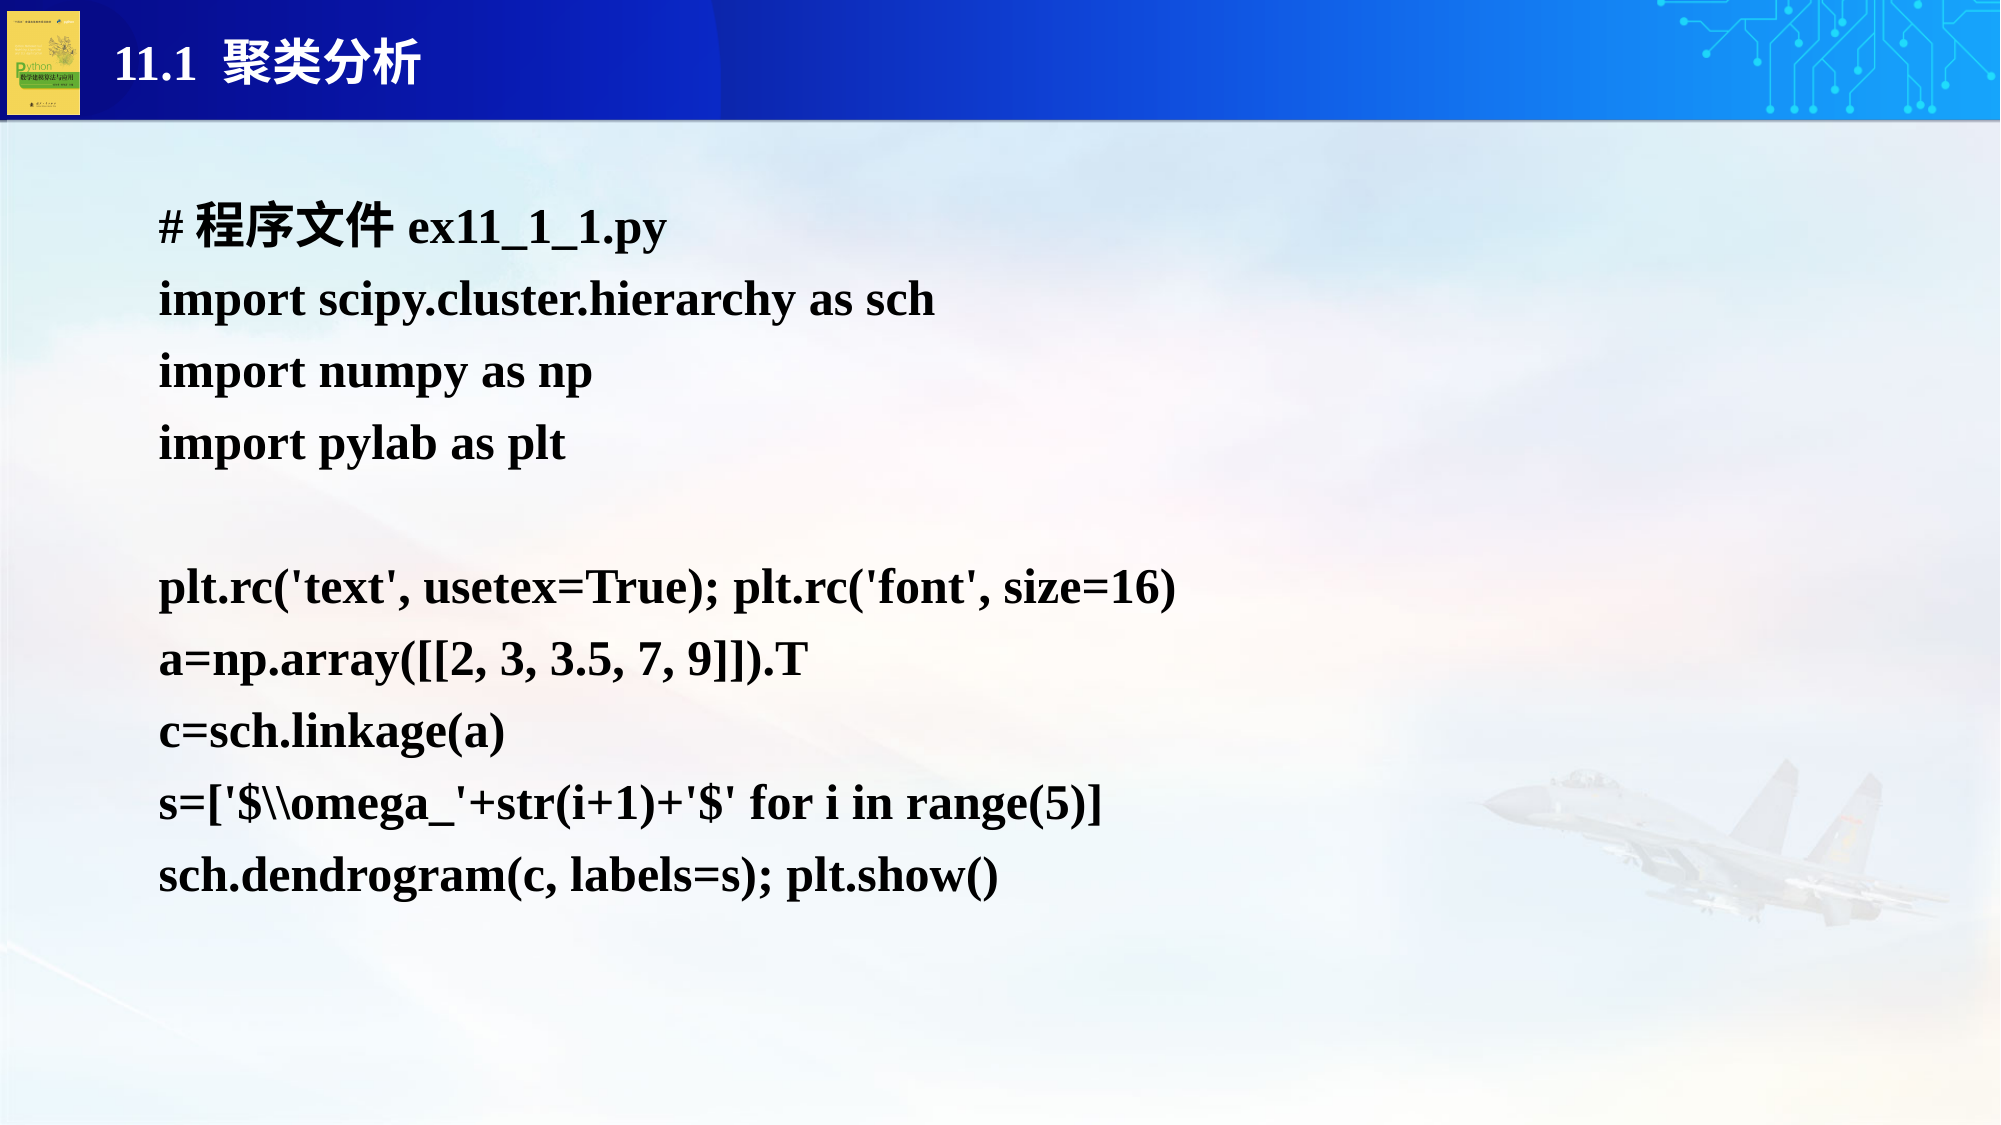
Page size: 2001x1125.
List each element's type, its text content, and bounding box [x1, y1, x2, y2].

picture [0, 0, 2001, 1125]
list #程序文件ex11_1_1.py import scipy.cluster.hierarchy as sch import numpy as np import pylab as plt plt.rc('text', usetex=True); plt.rc('font', size=16) a=np.array([[2, 3, 3.5, 7, 9]]).T c=sch.linkage(a) s=['$\\omega_'+str(i+1)+'$' for i in range(5)] sch.dendrogram(c, labels=s); plt.show() [98, 173, 1942, 1068]
